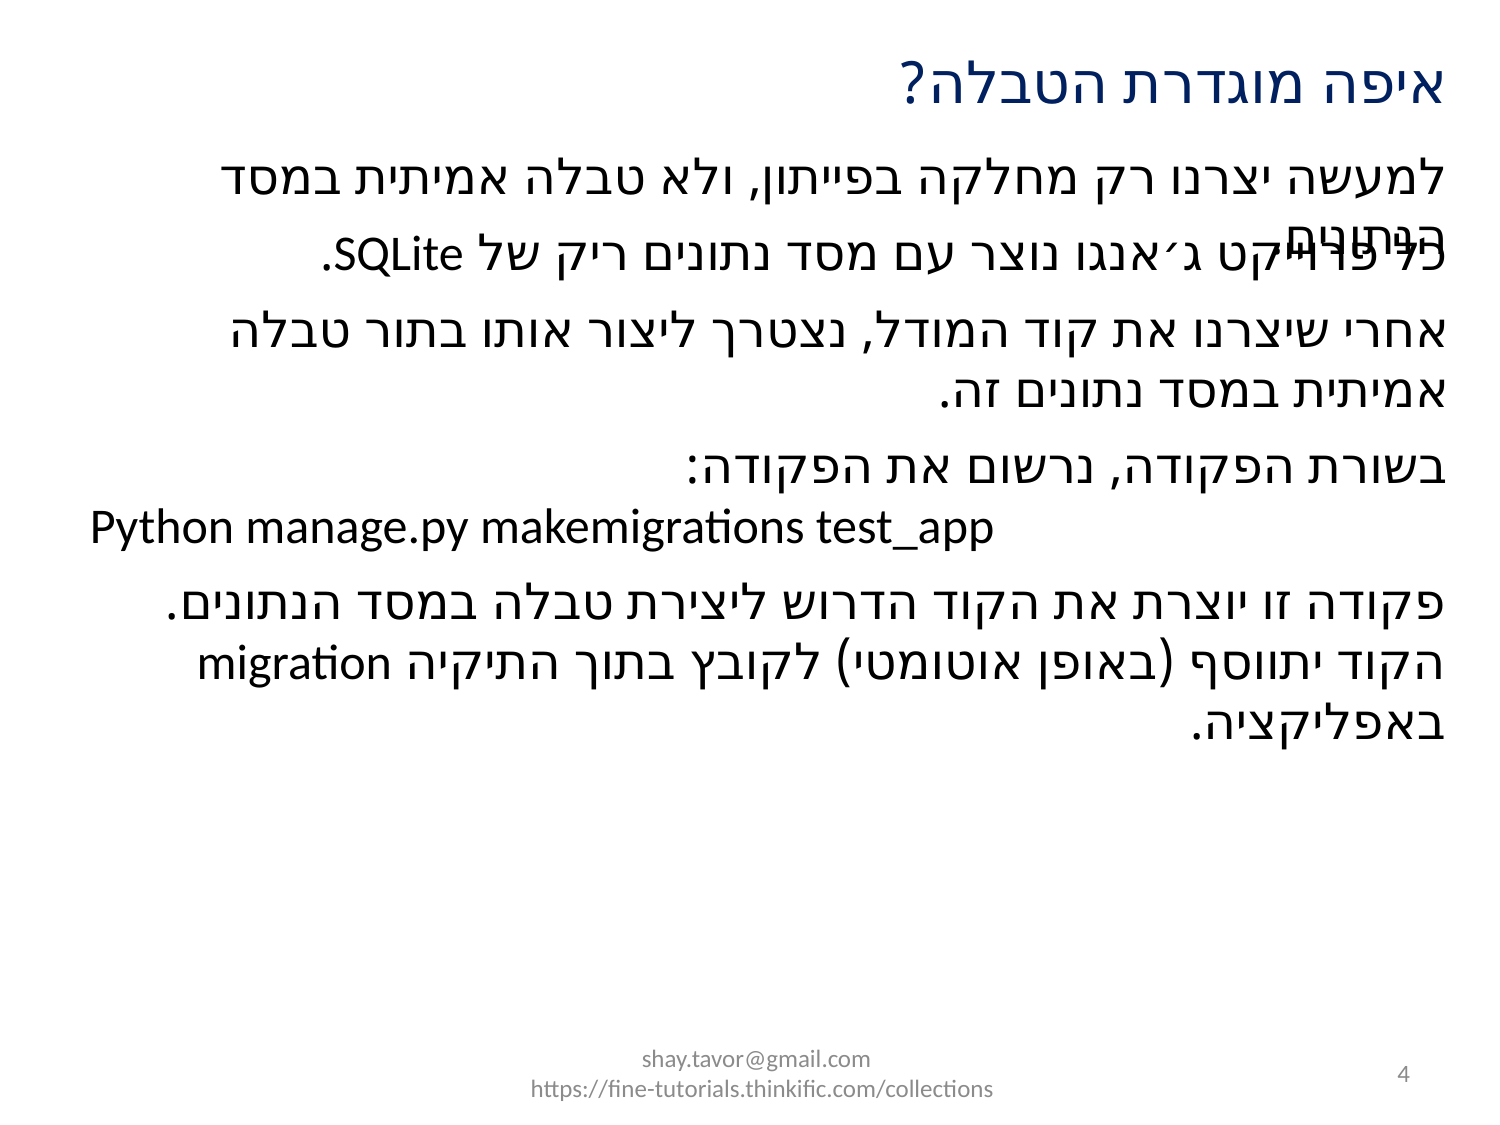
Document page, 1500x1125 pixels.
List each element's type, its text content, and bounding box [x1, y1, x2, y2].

text_box אחרי שיצרנו את קוד המודל, נצטרך ליצור אותו בתור טבלה אמיתית במסד נתונים זה. [76, 289, 1465, 425]
footer shay.tavor@gmail.com https://fine-tutorials.thinkific.com/collections [512, 1042, 1013, 1103]
slide_number 4 [1074, 1042, 1425, 1103]
text_box כל פרוייקט ג׳אנגו נוצר עם מסד נתונים ריק של SQLite. [75, 213, 1463, 288]
text_box איפה מוגדרת הטבלה? [525, 37, 1463, 123]
text_box בשורת הפקודה, נרשום את הפקודה: Python manage.py makemigrations test_app [75, 426, 1463, 561]
text_box למעשה יצרנו רק מחלקה בפייתון, ולא טבלה אמיתית במסד הנתונים. [75, 137, 1463, 213]
text_box פקודה זו יוצרת את הקוד הדרוש ליצירת טבלה במסד הנתונים. הקוד יתווסף (באופן אוטומטי) לקובץ בתוך התיקיה migration באפליקציה. [73, 562, 1461, 758]
